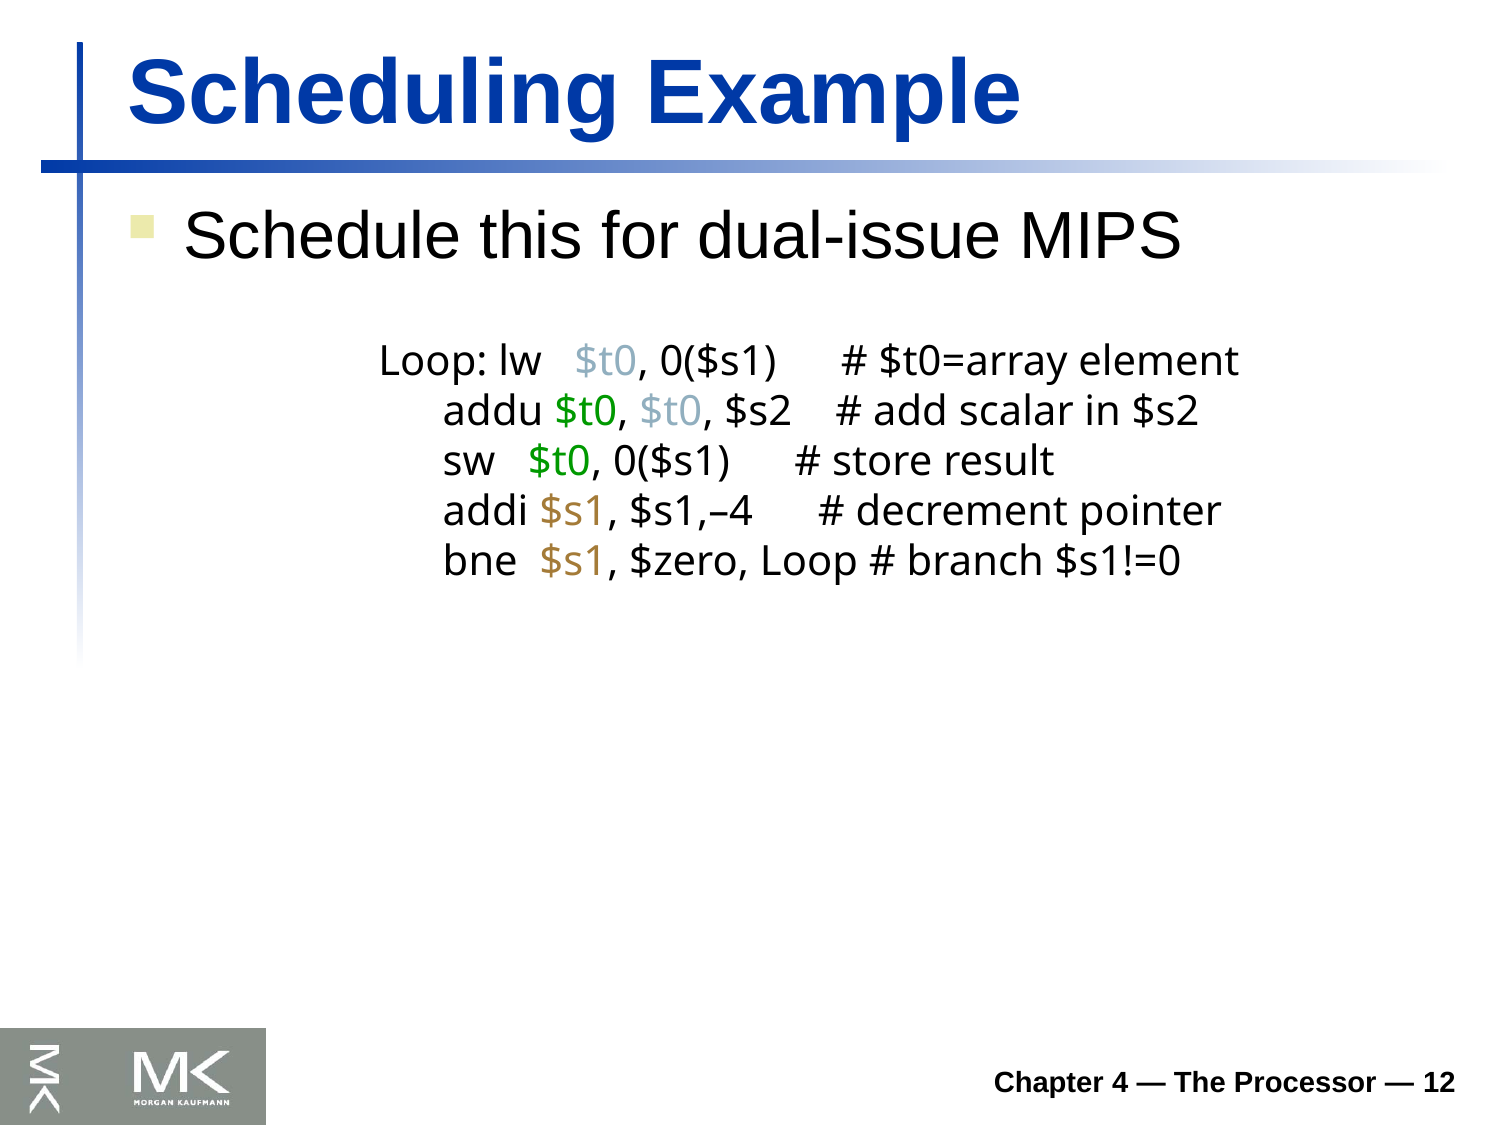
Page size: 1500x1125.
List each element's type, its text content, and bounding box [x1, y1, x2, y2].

text_box Loop: lw $t0, 0($s1) # $t0=array element addu $t0, $t0, $s2 # add scalar in $s2 sw $t0, 0($s1) # store result addi $s1, $s1,–4 # decrement pointer bne $s1, $zero, Loop # branch $s1!=0 [363, 326, 1255, 592]
title Scheduling Example [112, 23, 1468, 149]
list Schedule this for dual-issue MIPS [112, 184, 1469, 298]
picture [0, 1028, 266, 1125]
footer Chapter 4 — The Processor — 12 [277, 1046, 1471, 1106]
